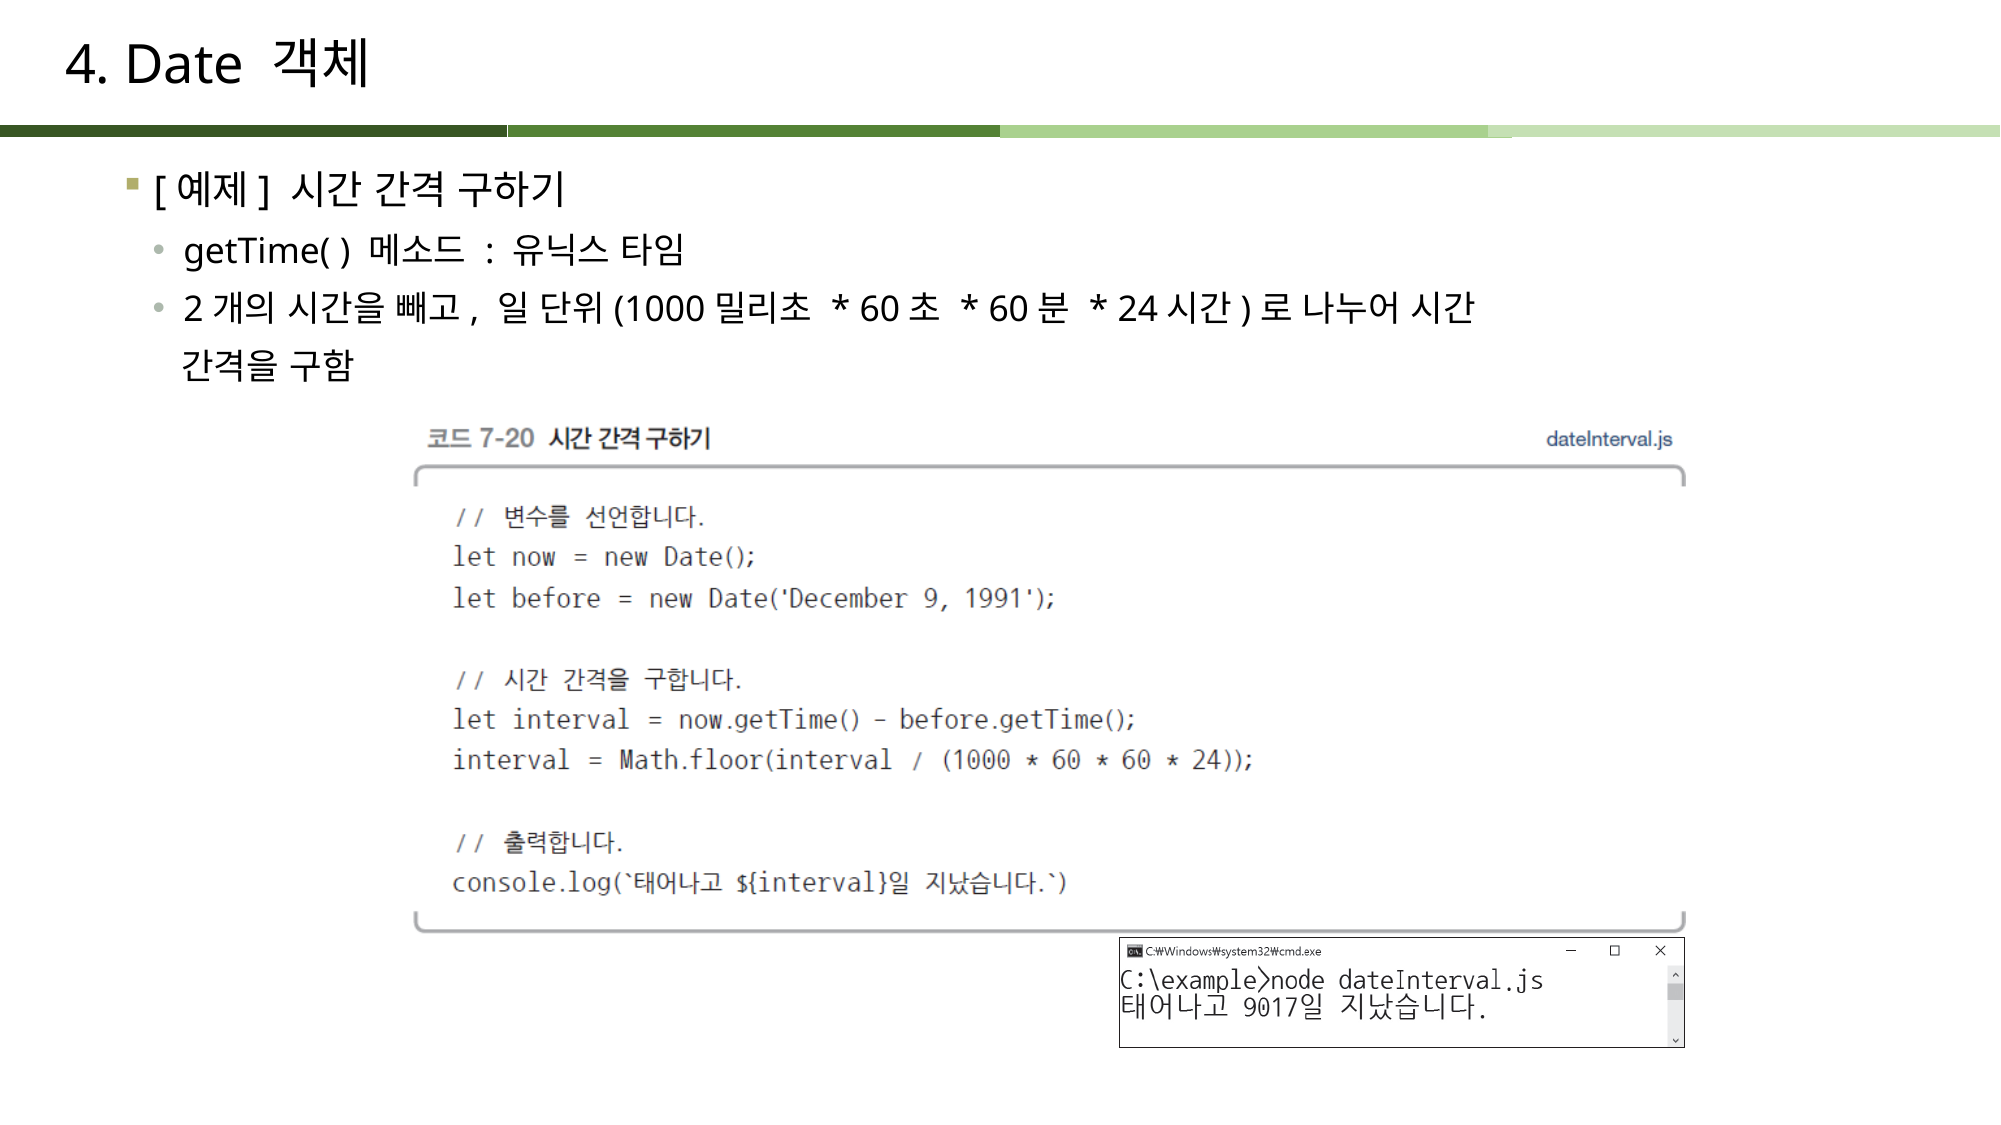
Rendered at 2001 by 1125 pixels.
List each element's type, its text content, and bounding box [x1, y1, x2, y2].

picture [412, 424, 1686, 1049]
list [예제] 시간 간격 구하기 getTime( ) 메소드 : 유닉스 타임 2개의 시간을 빼고, 일 단위(1000밀리초 * 60초 * 60분 * 24시간)로 나누어 시간 간격을 구함 [50, 152, 1950, 1091]
title 4. Date 객체 [50, 22, 1775, 110]
